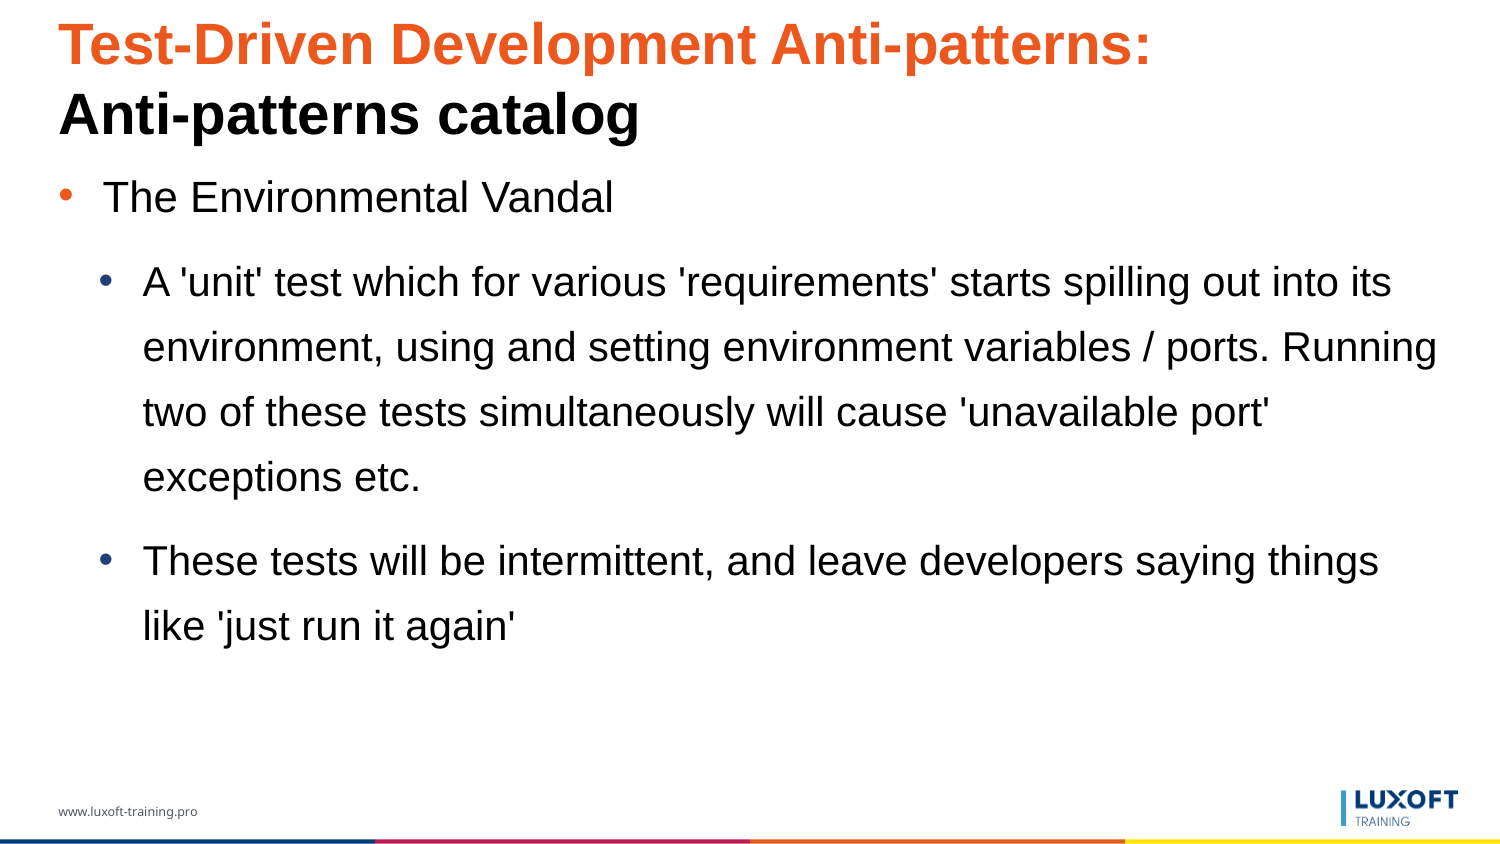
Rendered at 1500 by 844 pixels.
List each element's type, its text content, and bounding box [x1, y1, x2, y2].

title Test-Driven Development Anti-patterns: Anti-patterns catalog [47, 44, 1457, 107]
list The Environmental Vandal A 'unit' test which for various 'requirements' starts spilling out into its environment, using and setting environment variables / ports. Running two of these tests simultaneously will cause 'unavailable port' exceptions etc. These tests will be intermittent, and leave developers saying things like 'just run it again' [47, 147, 1457, 764]
picture [1341, 790, 1458, 826]
